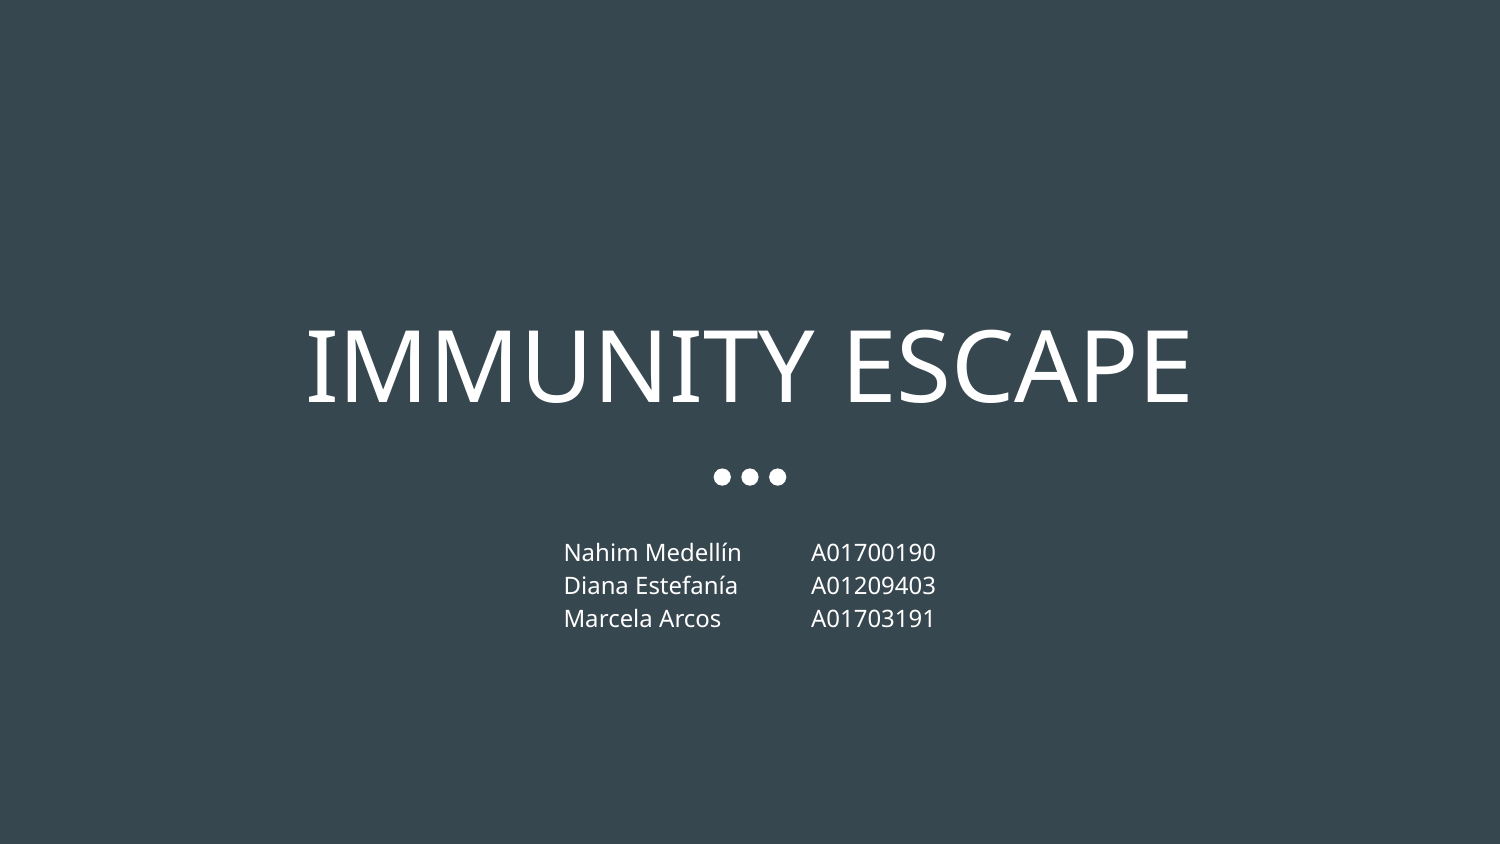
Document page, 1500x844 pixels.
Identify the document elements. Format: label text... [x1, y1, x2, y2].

subtitle Nahim Medellín A01700190 Diana Estefanía A01209403 Marcela Arcos A01703191 [110, 520, 1390, 651]
title IMMUNITY ESCAPE [110, 162, 1390, 447]
